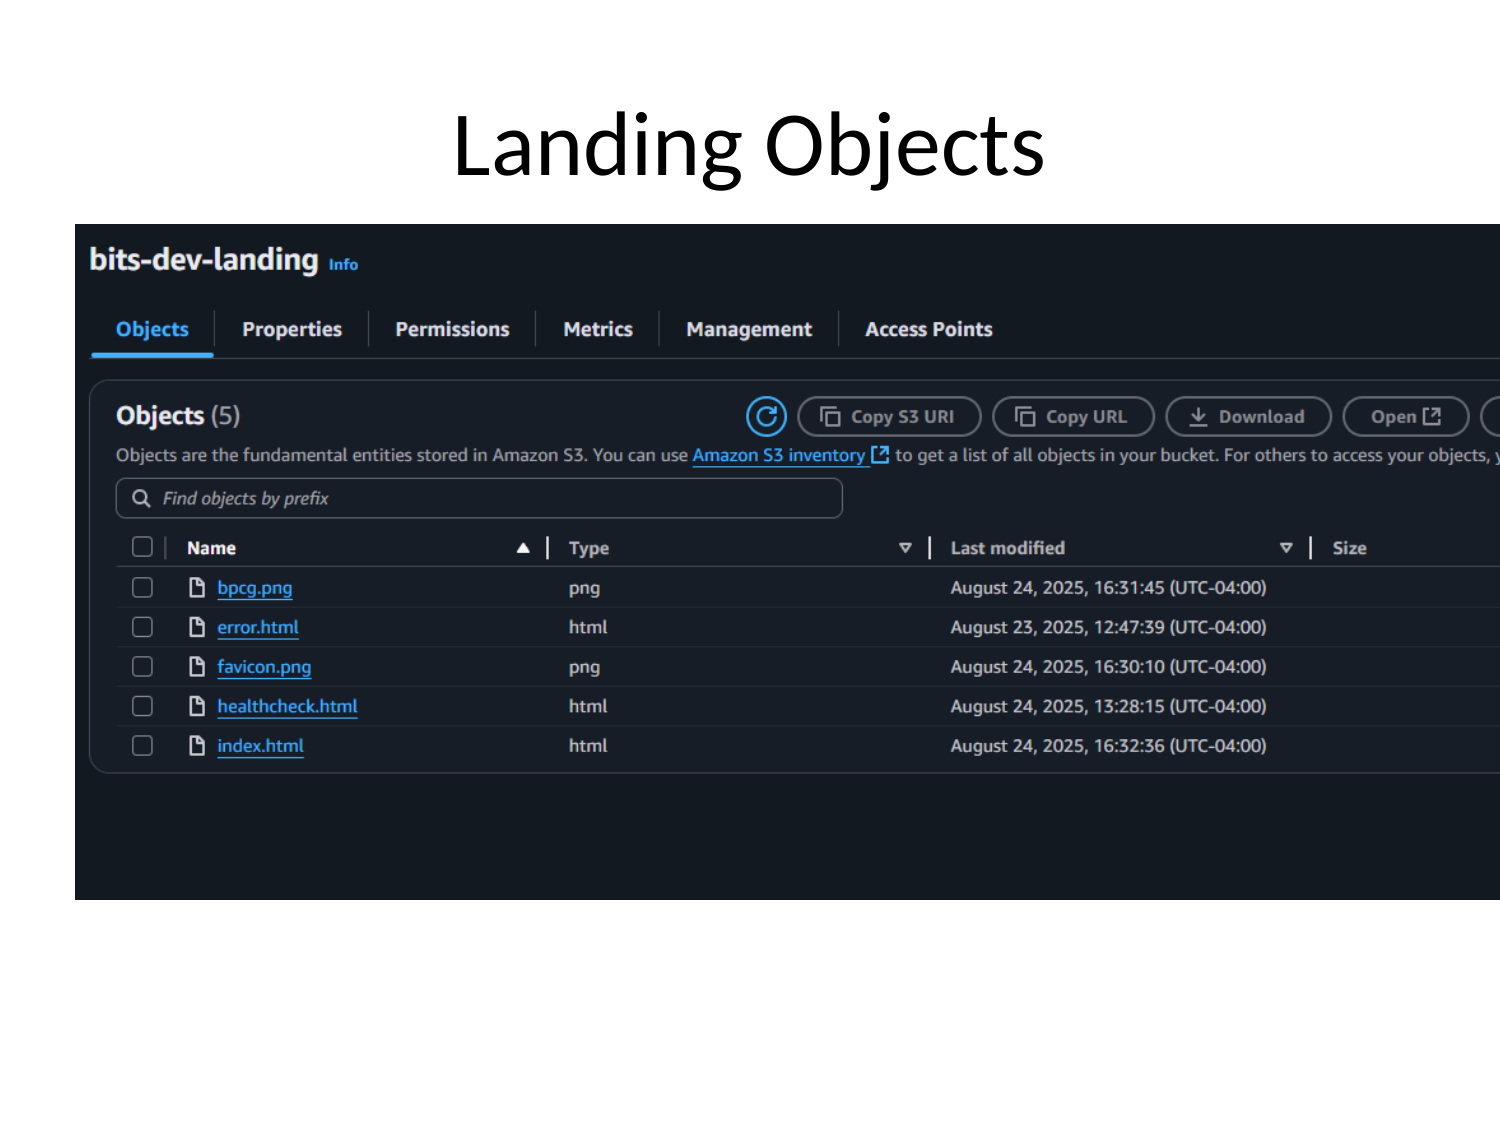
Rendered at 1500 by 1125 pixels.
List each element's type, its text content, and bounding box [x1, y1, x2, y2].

title Landing Objects [75, 45, 1425, 222]
picture [74, 224, 1500, 901]
